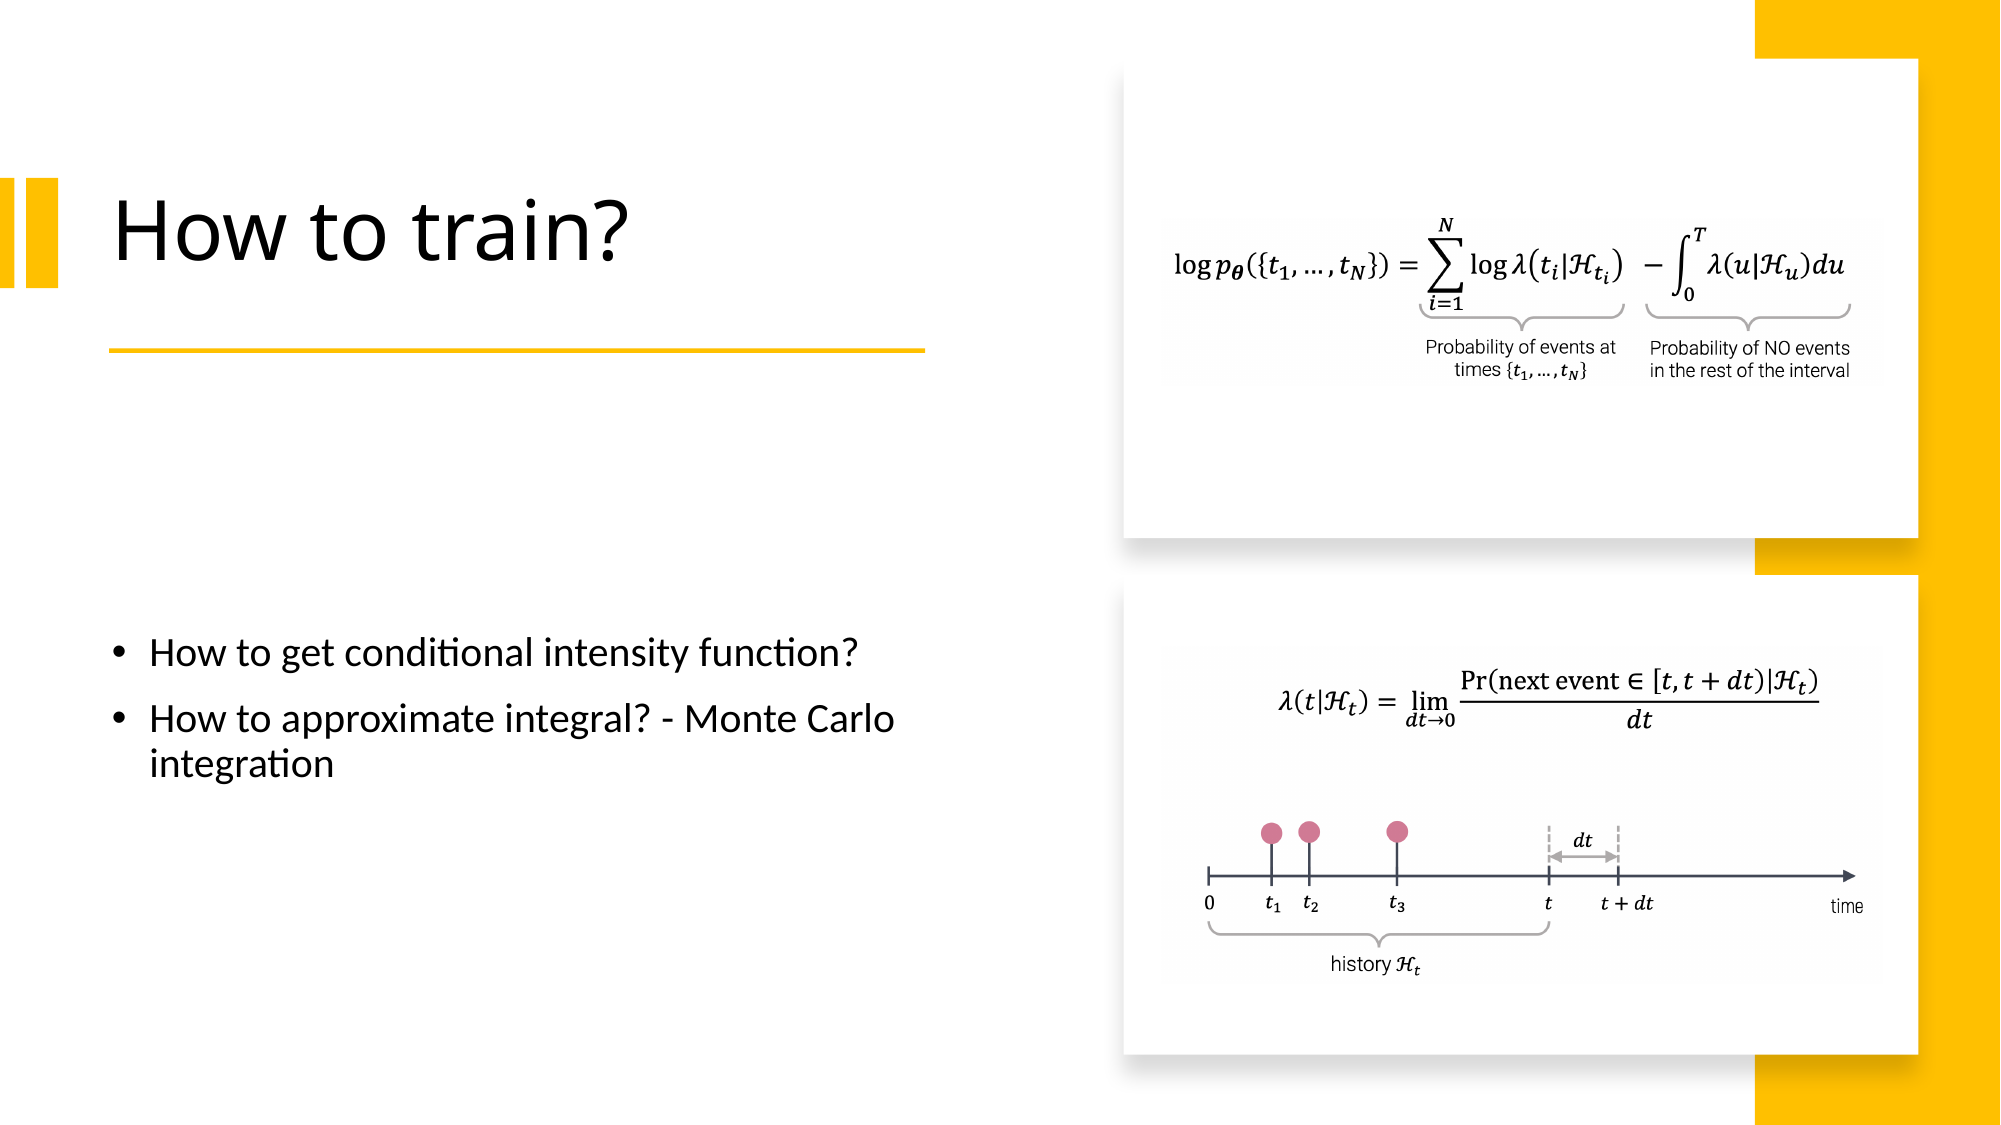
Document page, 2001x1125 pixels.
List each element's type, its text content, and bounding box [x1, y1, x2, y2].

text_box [0, 177, 59, 289]
title How to train? [96, 140, 963, 326]
picture [1161, 218, 1884, 386]
picture [1161, 646, 1883, 984]
text_box [0, 0, 1754, 1125]
text_box [1123, 574, 1919, 1056]
list How to get conditional intensity function? How to approximate integral? - Monte Carlo integration [96, 382, 963, 1036]
text_box [1123, 58, 1919, 539]
text_box [108, 347, 926, 354]
text_box [1754, 0, 2000, 1125]
